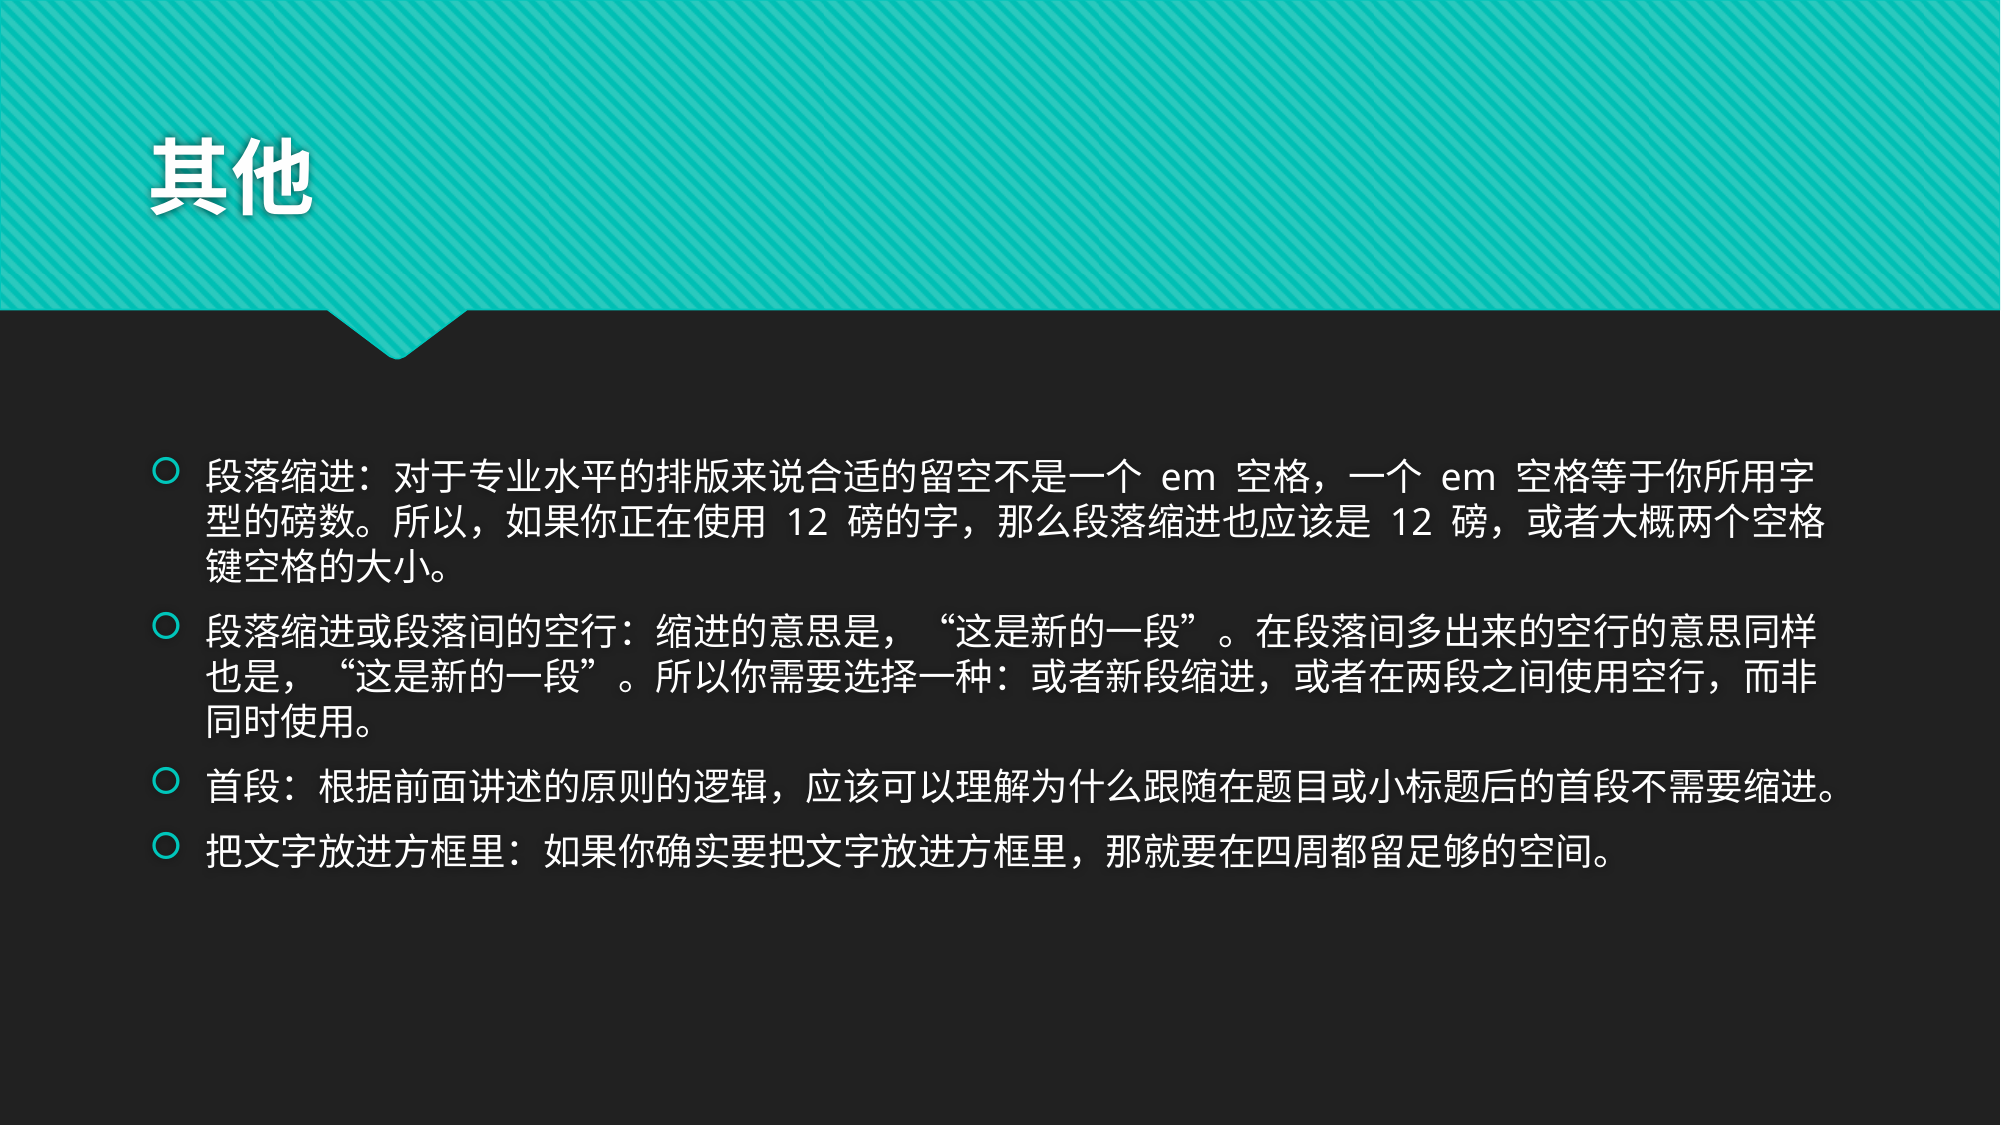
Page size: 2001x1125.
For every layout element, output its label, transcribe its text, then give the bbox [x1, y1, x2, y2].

title 其他 [132, 73, 1868, 233]
list 段落缩进：对于专业水平的排版来说合适的留空不是一个 em 空格，一个 em 空格等于你所用字型的磅数。所以，如果你正在使用 12 磅的字，那么段落缩进也应该是 12 磅，或者大概两个空格键空格的大小。 段落缩进或段落间的空行：缩进的意思是，“这是新的一段”。在段落间多出来的空行的意思同样也是，“这是新的一段”。所以你需要选择一种：或者新段缩进，或者在两段之间使用空行，而非同时使用。 首段：根据前面讲述的原则的逻辑，应该可以理解为什么跟随在题目或小标题后的首段不需要缩进。 把文字放进方框里：如果你确实要把文字放进方框里，那就要在四周都留足够的空间。 [134, 364, 1866, 962]
